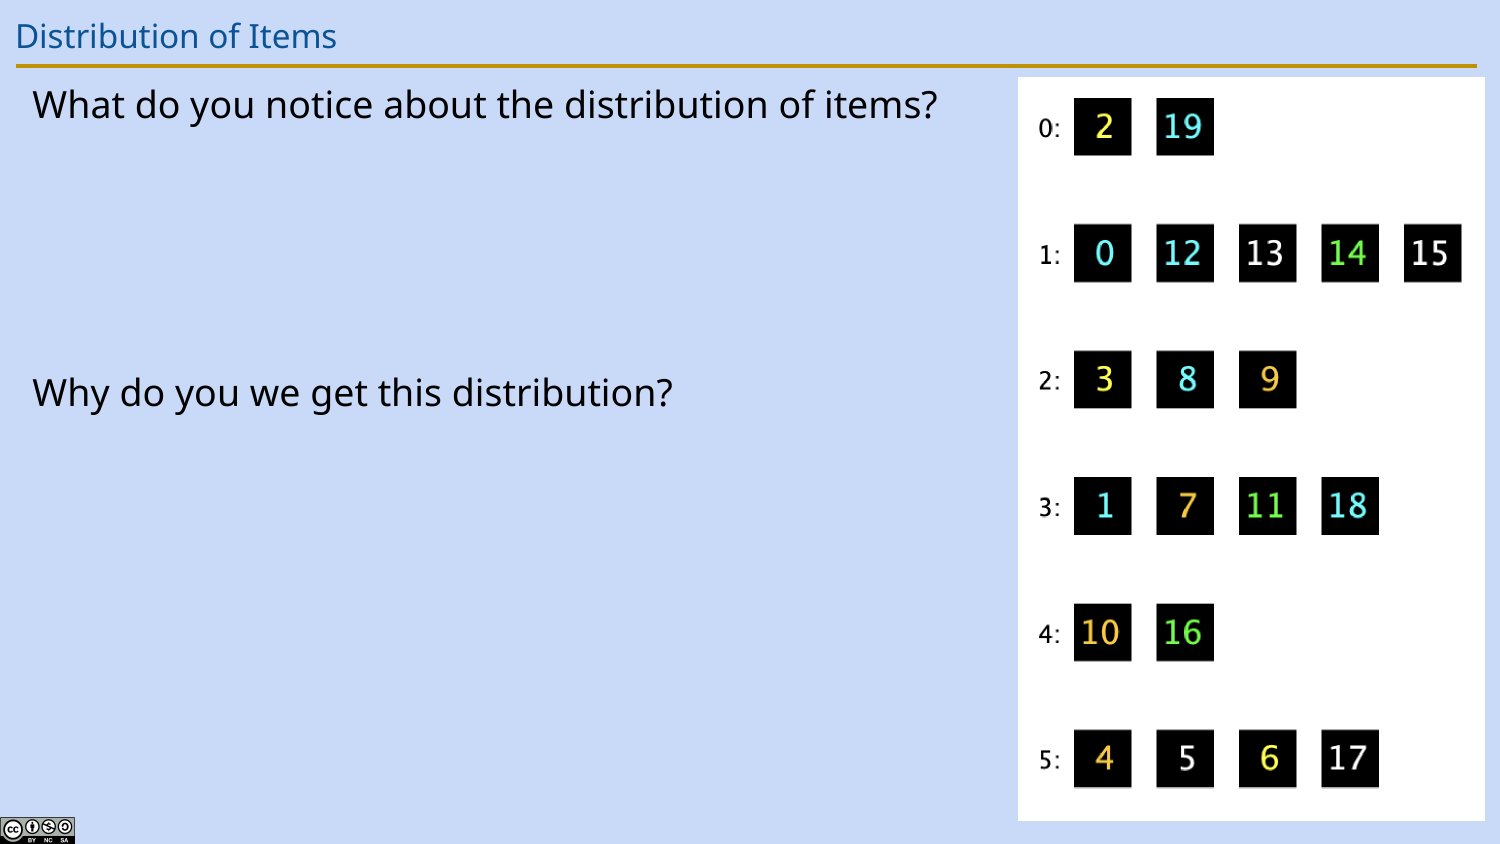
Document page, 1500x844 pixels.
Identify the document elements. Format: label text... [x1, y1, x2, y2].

picture [0, 817, 75, 844]
title Distribution of Items [0, 0, 1398, 65]
picture [1017, 76, 1485, 821]
list What do you notice about the distribution of items? Why do you we get this distribution? [17, 65, 1416, 627]
